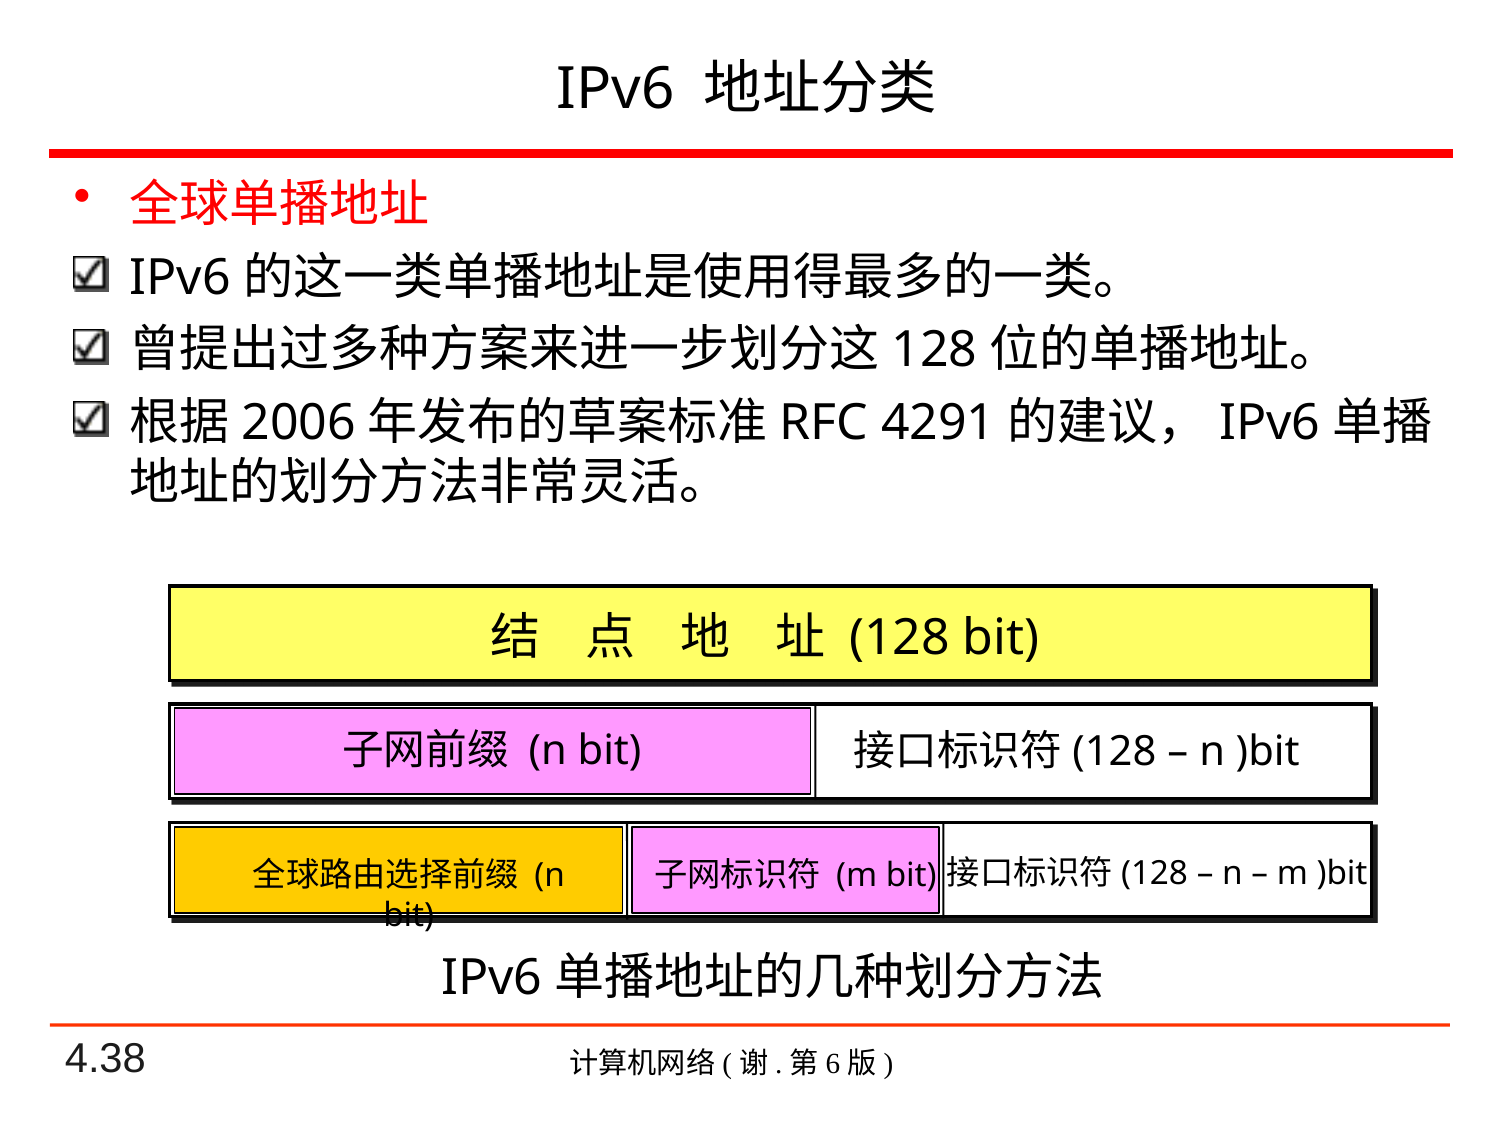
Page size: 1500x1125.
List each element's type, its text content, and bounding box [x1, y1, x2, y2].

title IPv6 地址分类 [53, 33, 1440, 137]
picture [73, 401, 109, 437]
text_box IPv6单播地址的几种划分方法 [292, 937, 1253, 1013]
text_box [169, 585, 1385, 920]
picture [73, 256, 109, 292]
picture [73, 329, 109, 365]
list 全球单播地址 IPv6的这一类单播地址是使用得最多的一类。 曾提出过多种方案来进一步划分这128位的单播地址。 根据2006年发布的草案标准RFC 4291的建议，IPv6单播地址的划分方法非常灵活。 [58, 163, 1465, 540]
